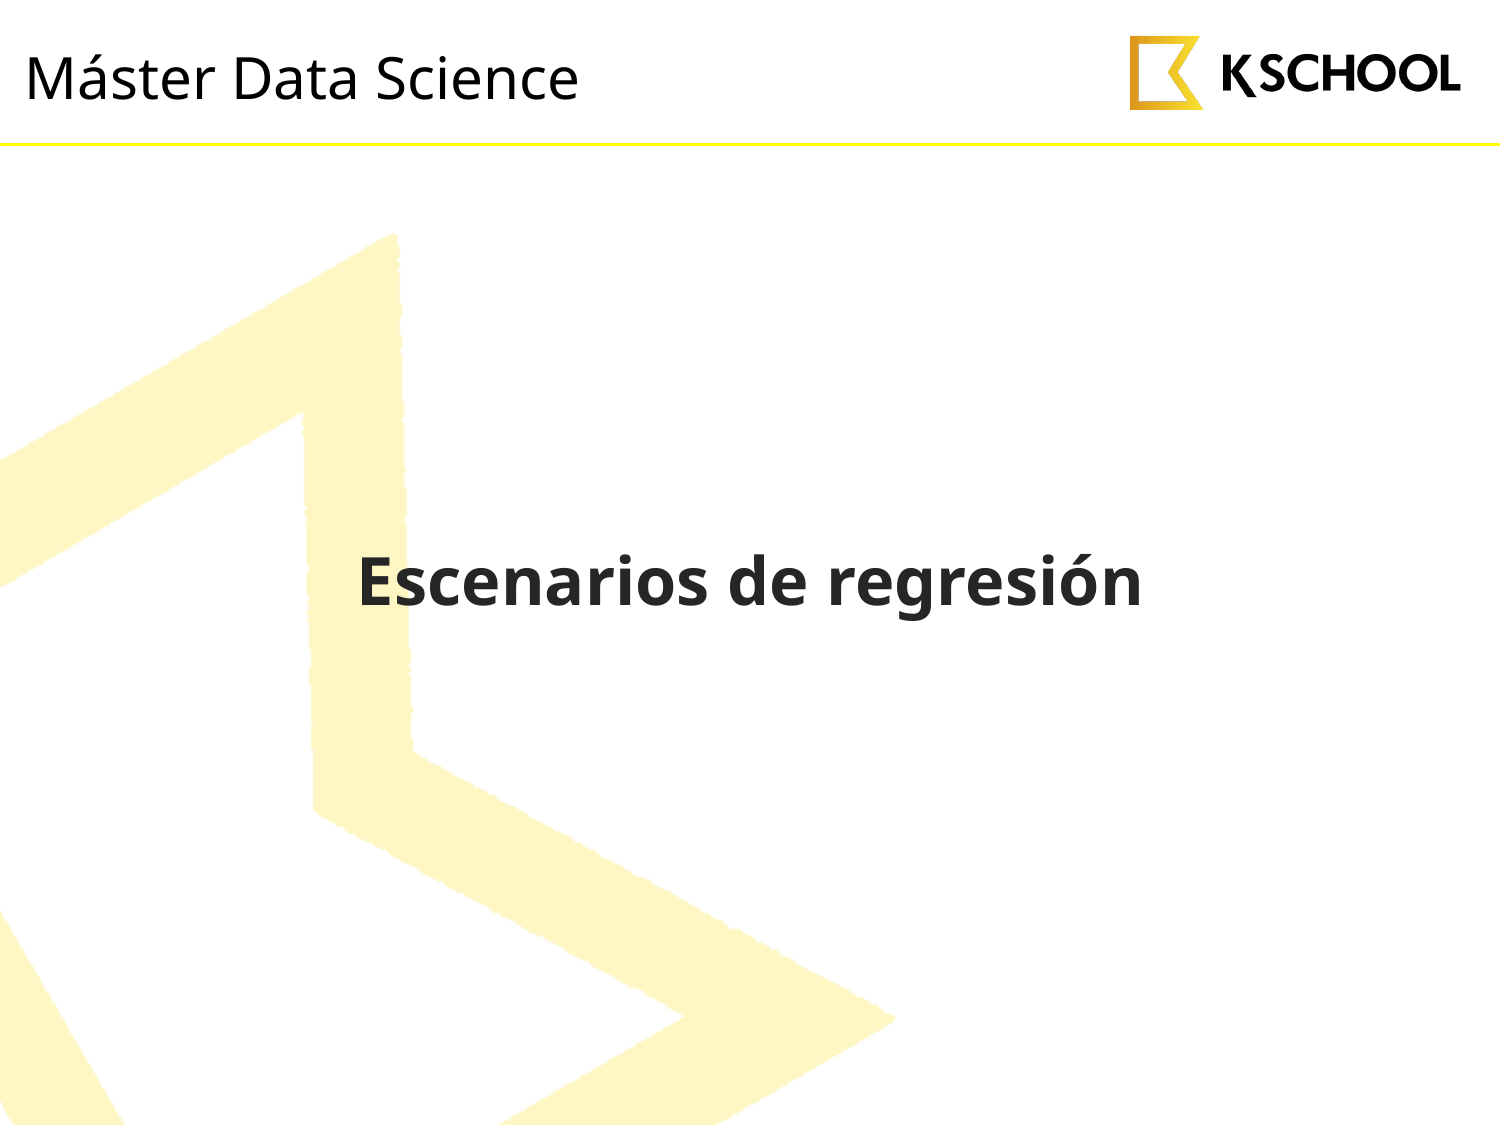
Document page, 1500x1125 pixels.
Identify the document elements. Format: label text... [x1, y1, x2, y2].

picture [0, 188, 919, 1125]
title Escenarios de regresión [193, 500, 1309, 657]
picture [1121, 23, 1473, 120]
